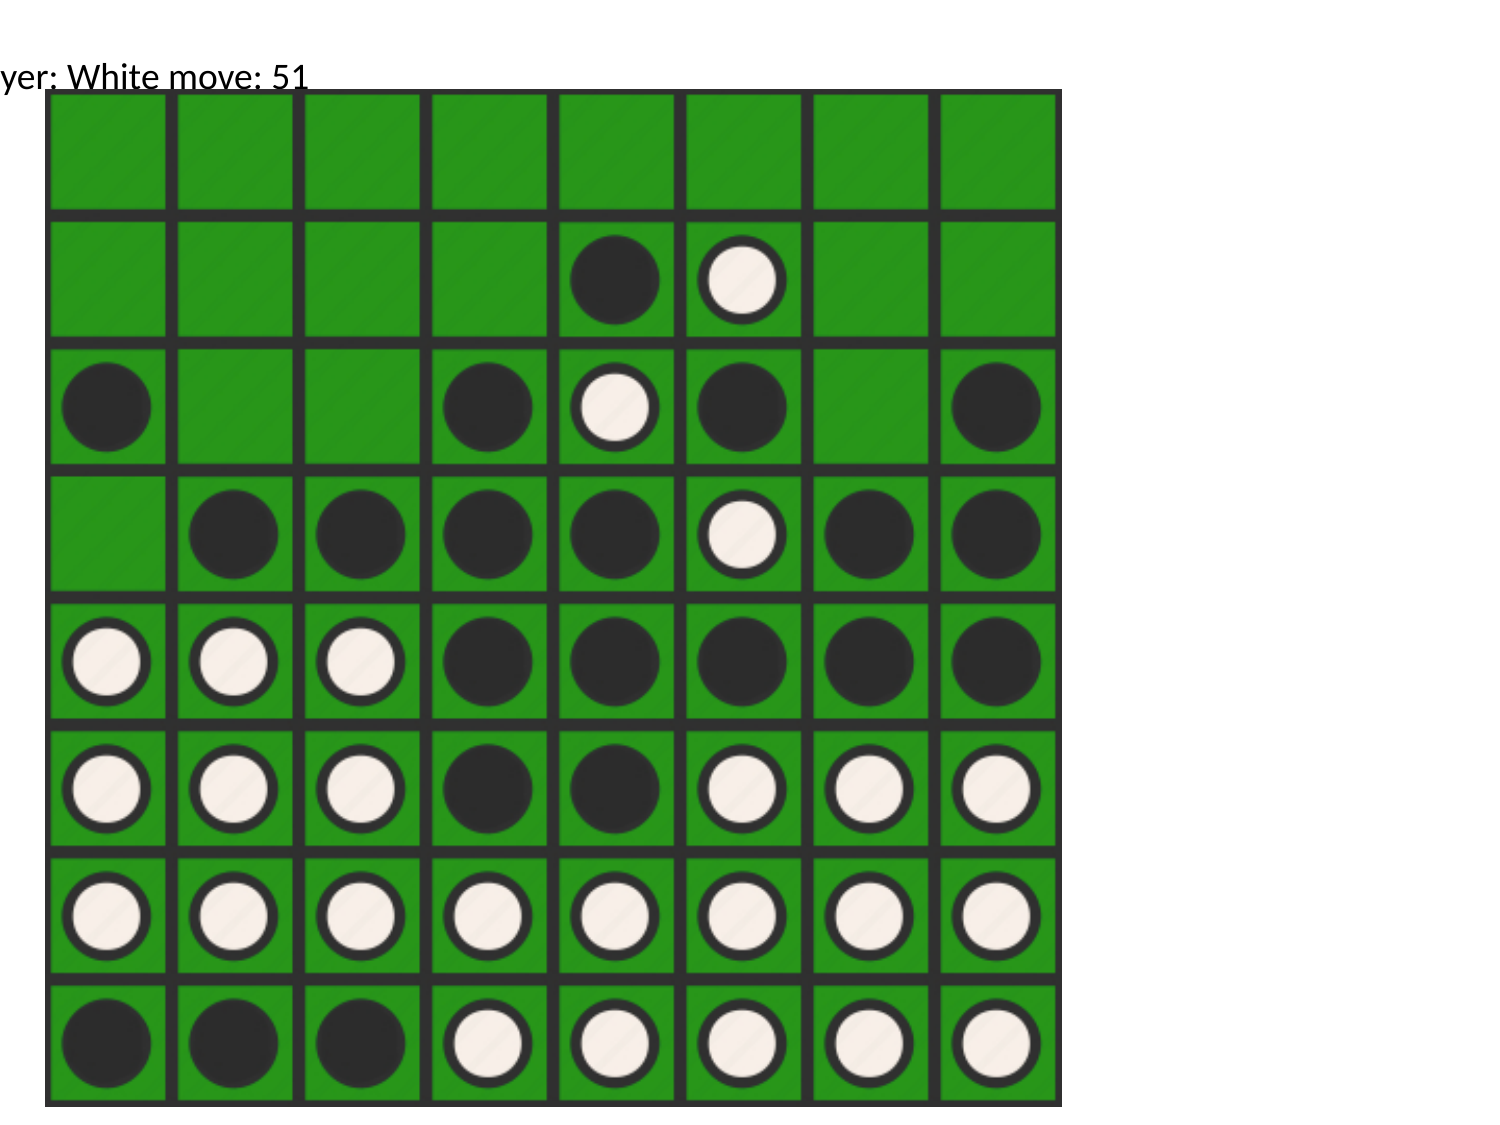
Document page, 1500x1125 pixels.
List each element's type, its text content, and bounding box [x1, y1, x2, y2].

picture [44, 89, 1062, 1107]
text_box turn: 42 player: White move: 51 [0, 44, 325, 105]
